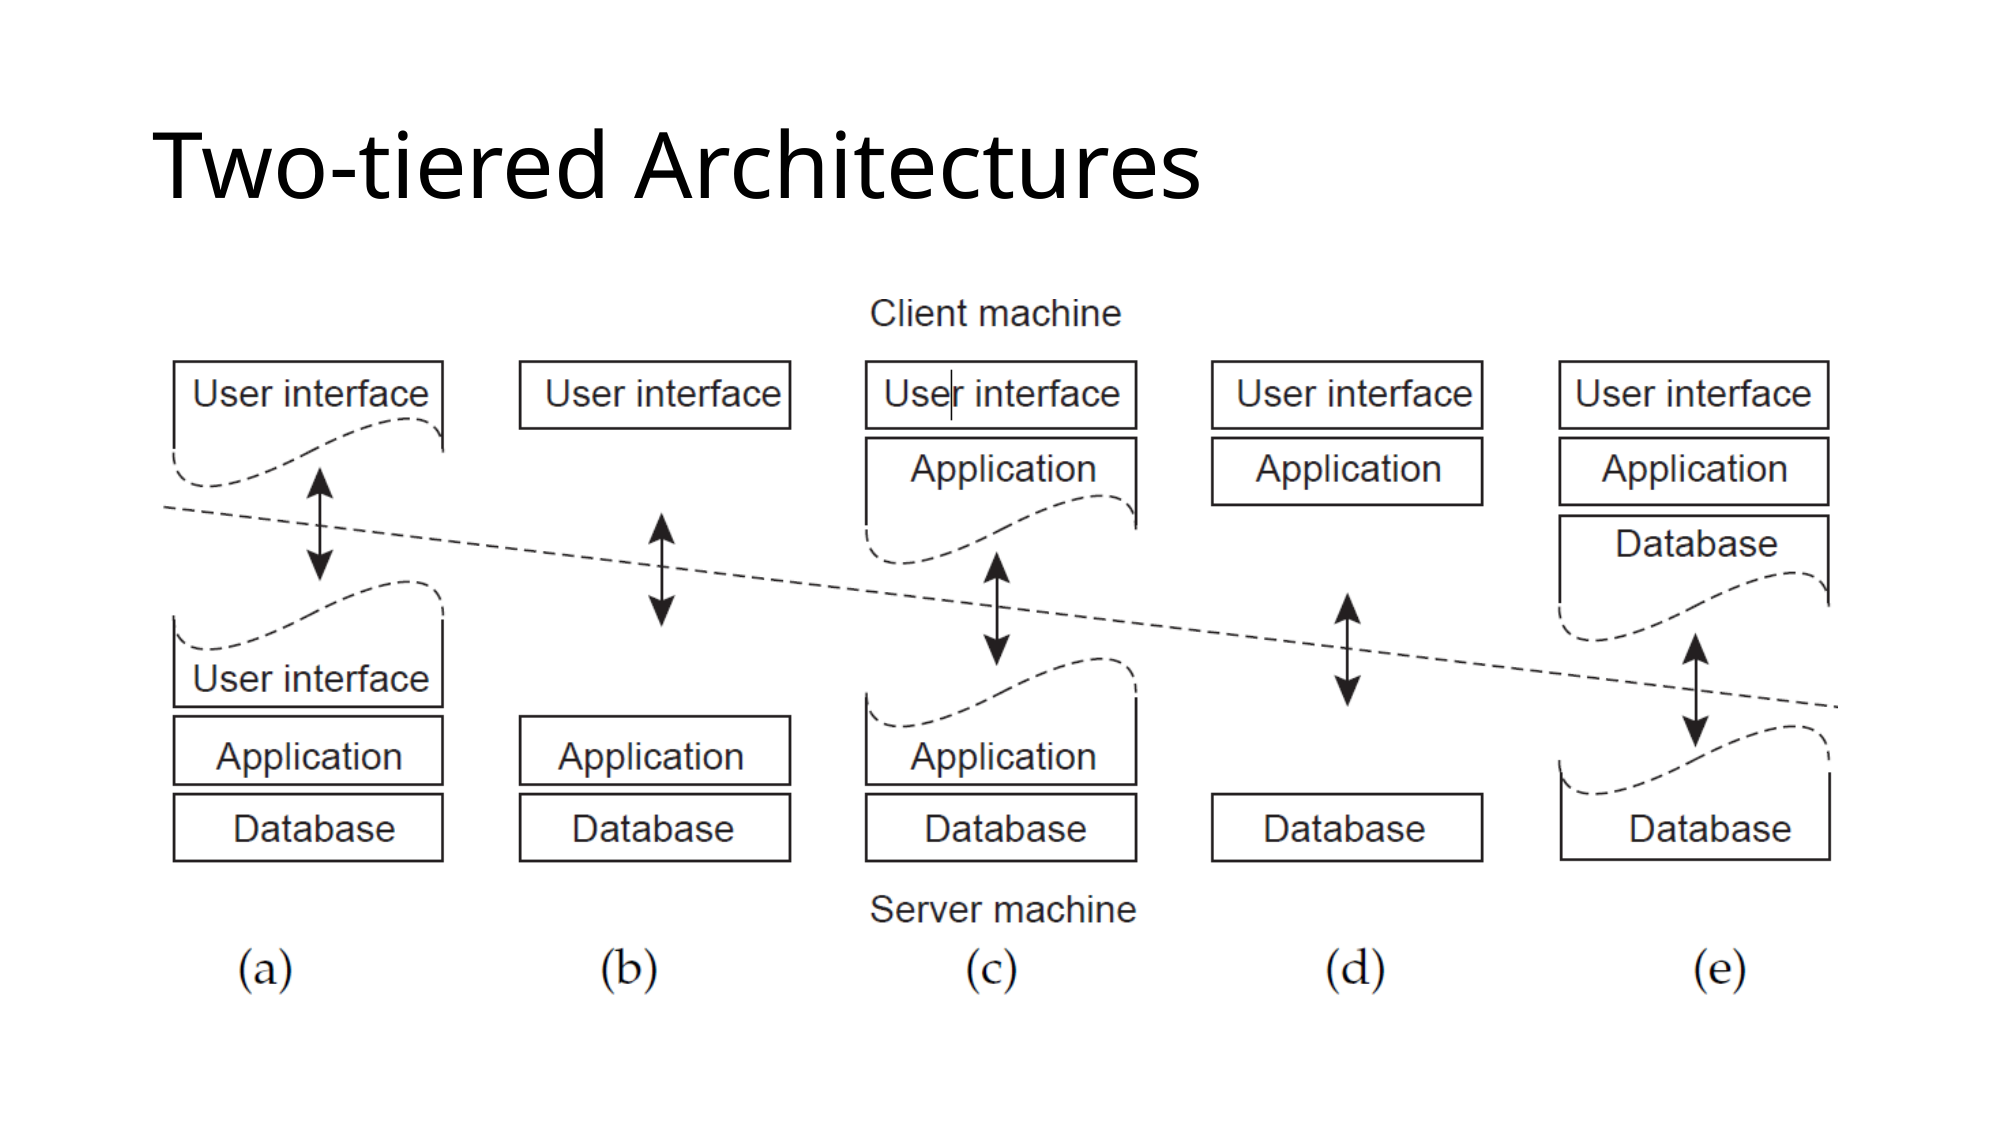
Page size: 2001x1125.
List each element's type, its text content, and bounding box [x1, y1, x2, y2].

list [162, 299, 1838, 1014]
title Two-tiered Architectures [137, 59, 1863, 278]
